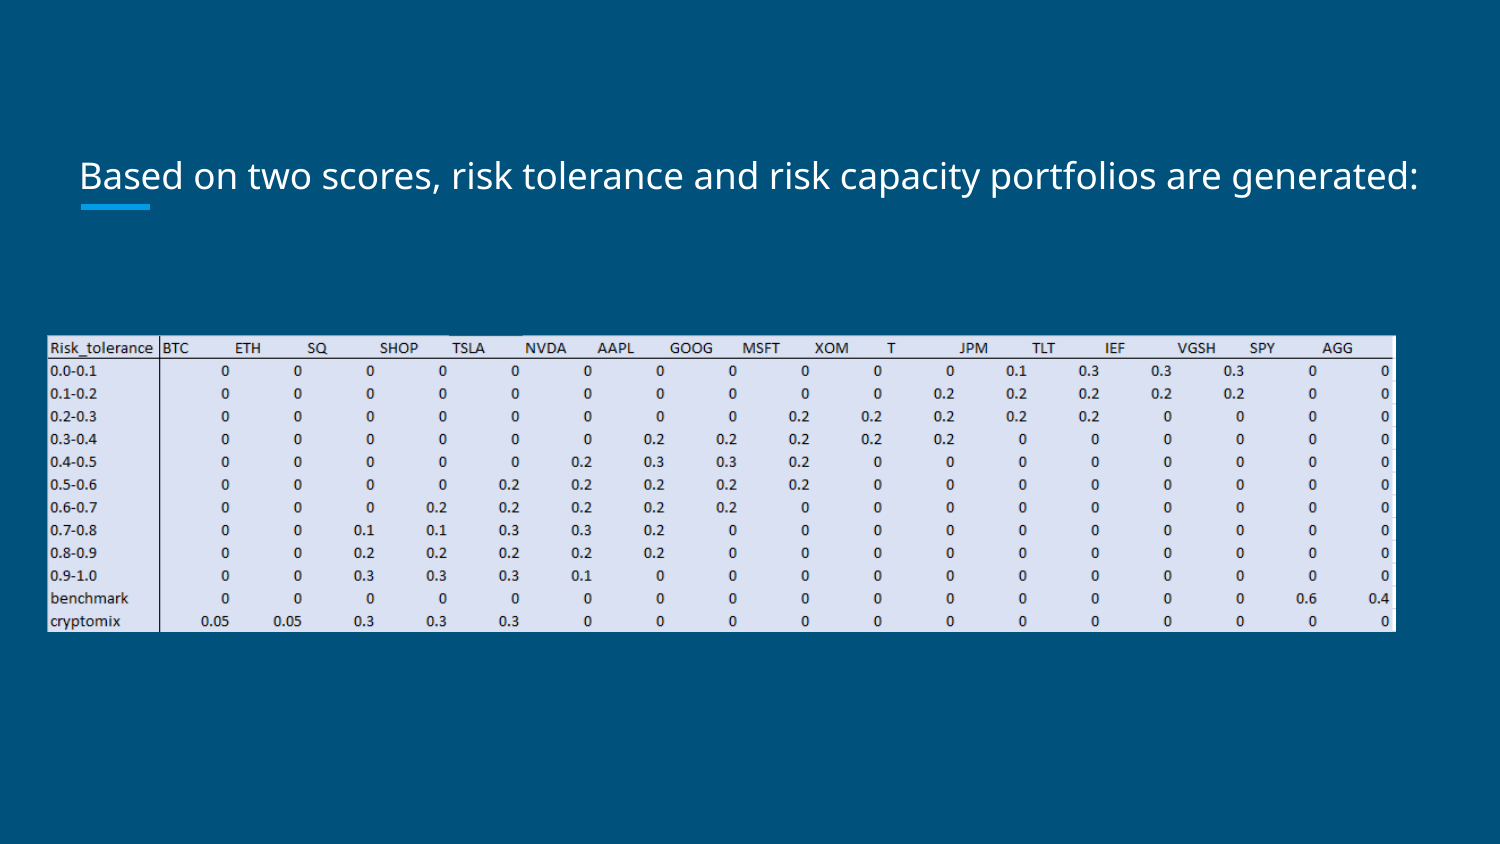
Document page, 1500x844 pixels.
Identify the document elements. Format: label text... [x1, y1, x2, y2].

picture [48, 336, 1395, 631]
title Based on two scores, risk tolerance and risk capacity portfolios are generated: [63, 99, 1437, 213]
